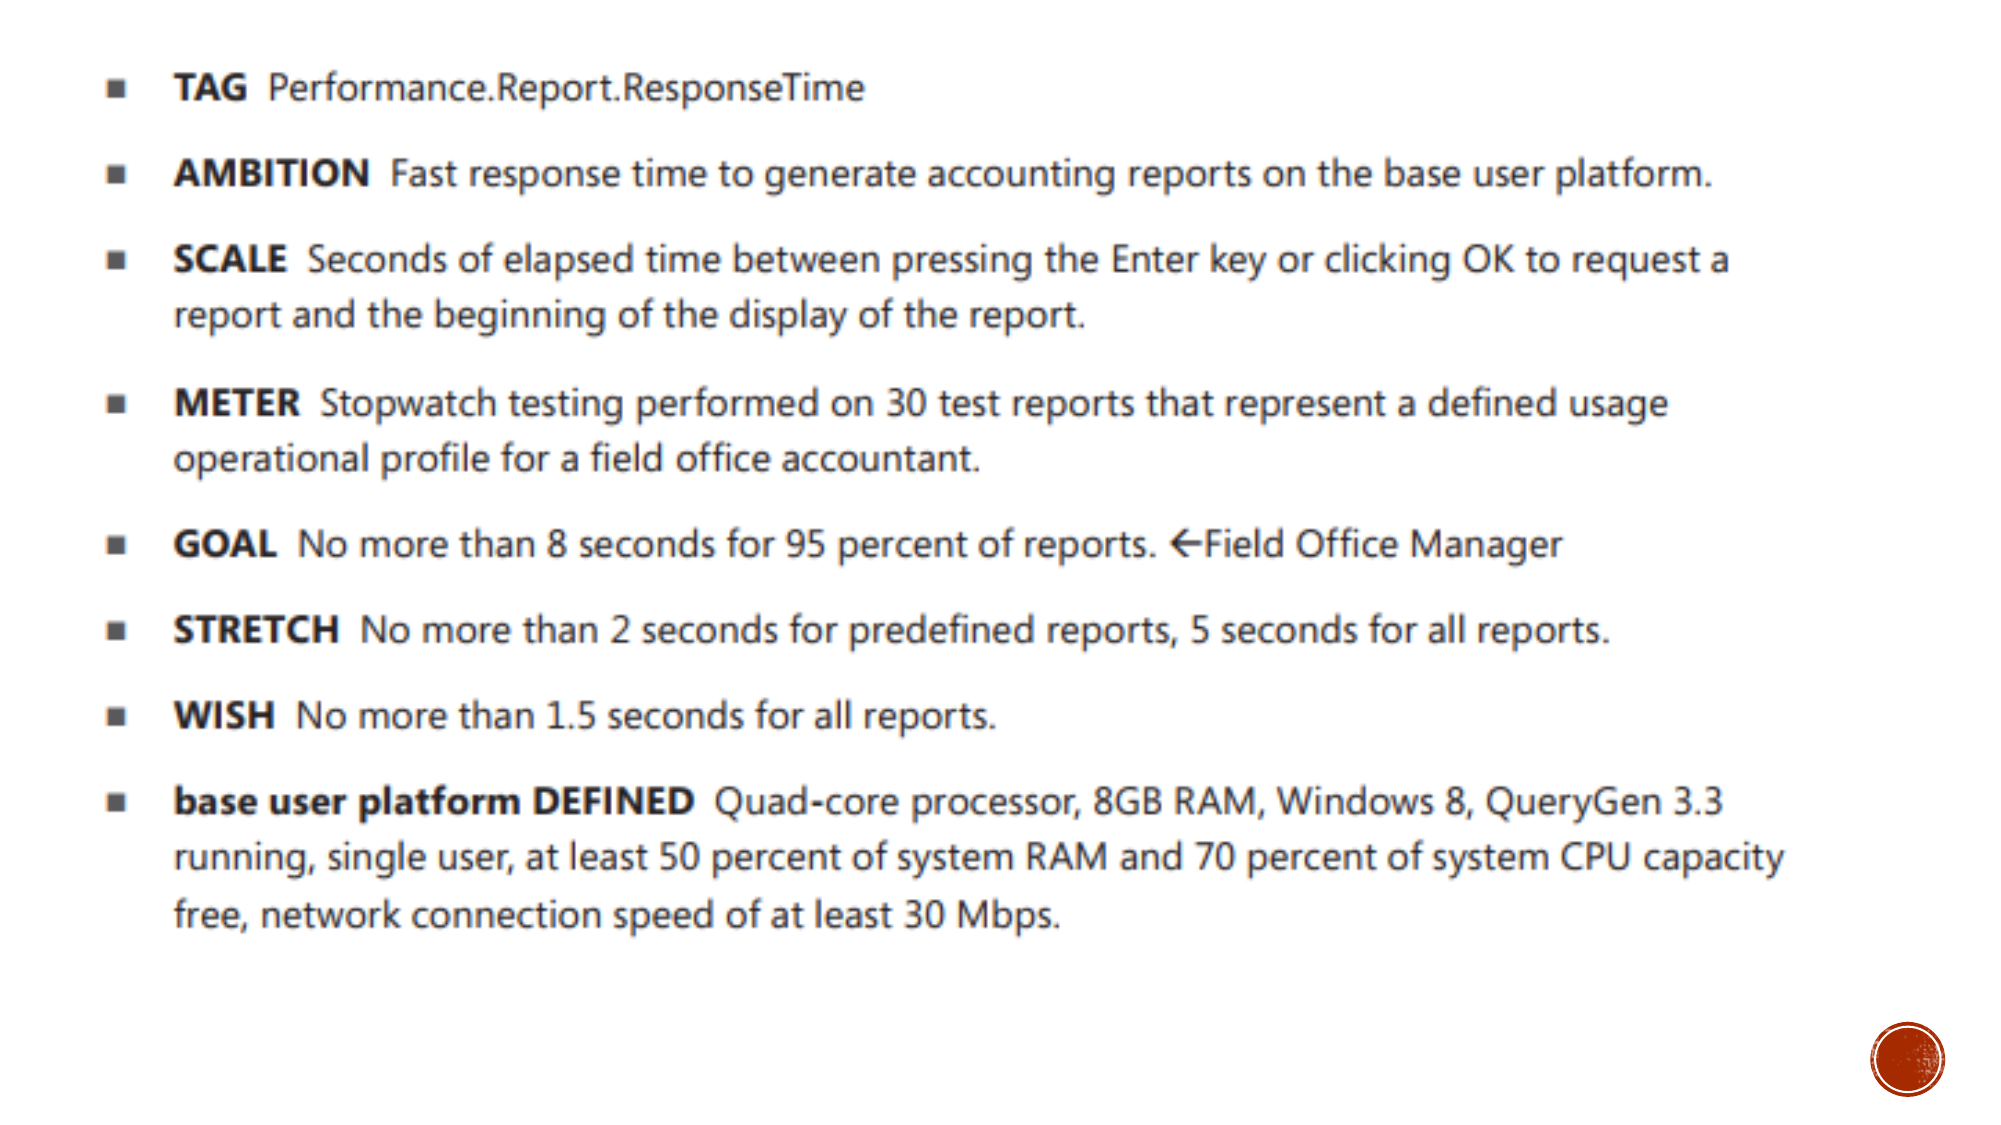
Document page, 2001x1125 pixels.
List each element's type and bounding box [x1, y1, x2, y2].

picture [84, 46, 1831, 959]
